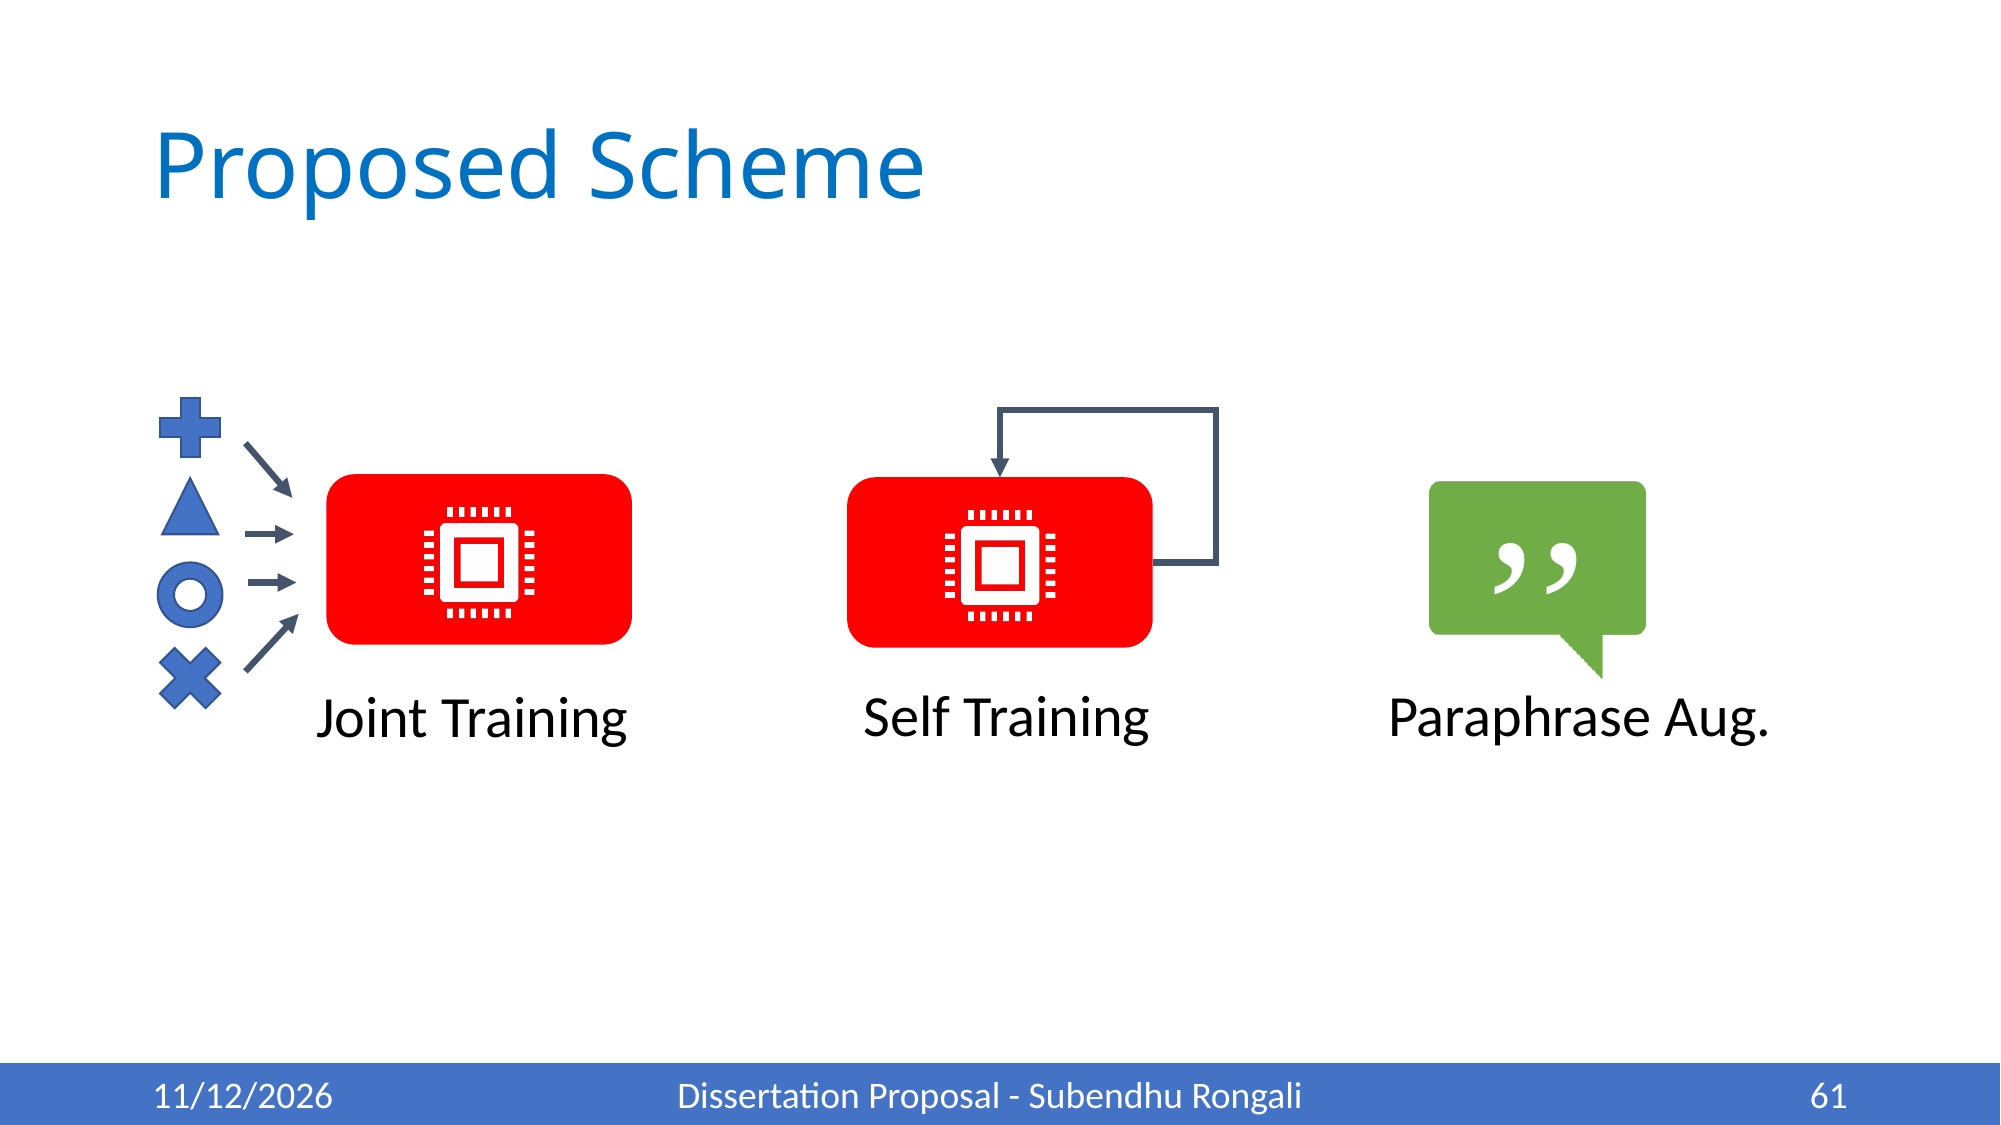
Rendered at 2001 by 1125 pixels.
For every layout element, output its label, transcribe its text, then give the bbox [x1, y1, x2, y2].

title Proposed Scheme [137, 59, 1863, 278]
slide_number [137, 1063, 588, 1123]
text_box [146, 386, 646, 758]
slide_number 61 [1412, 1063, 1863, 1123]
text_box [847, 407, 1220, 757]
footer Dissertation Proposal - Subendhu Rongali [662, 1063, 1338, 1123]
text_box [1370, 427, 1789, 757]
